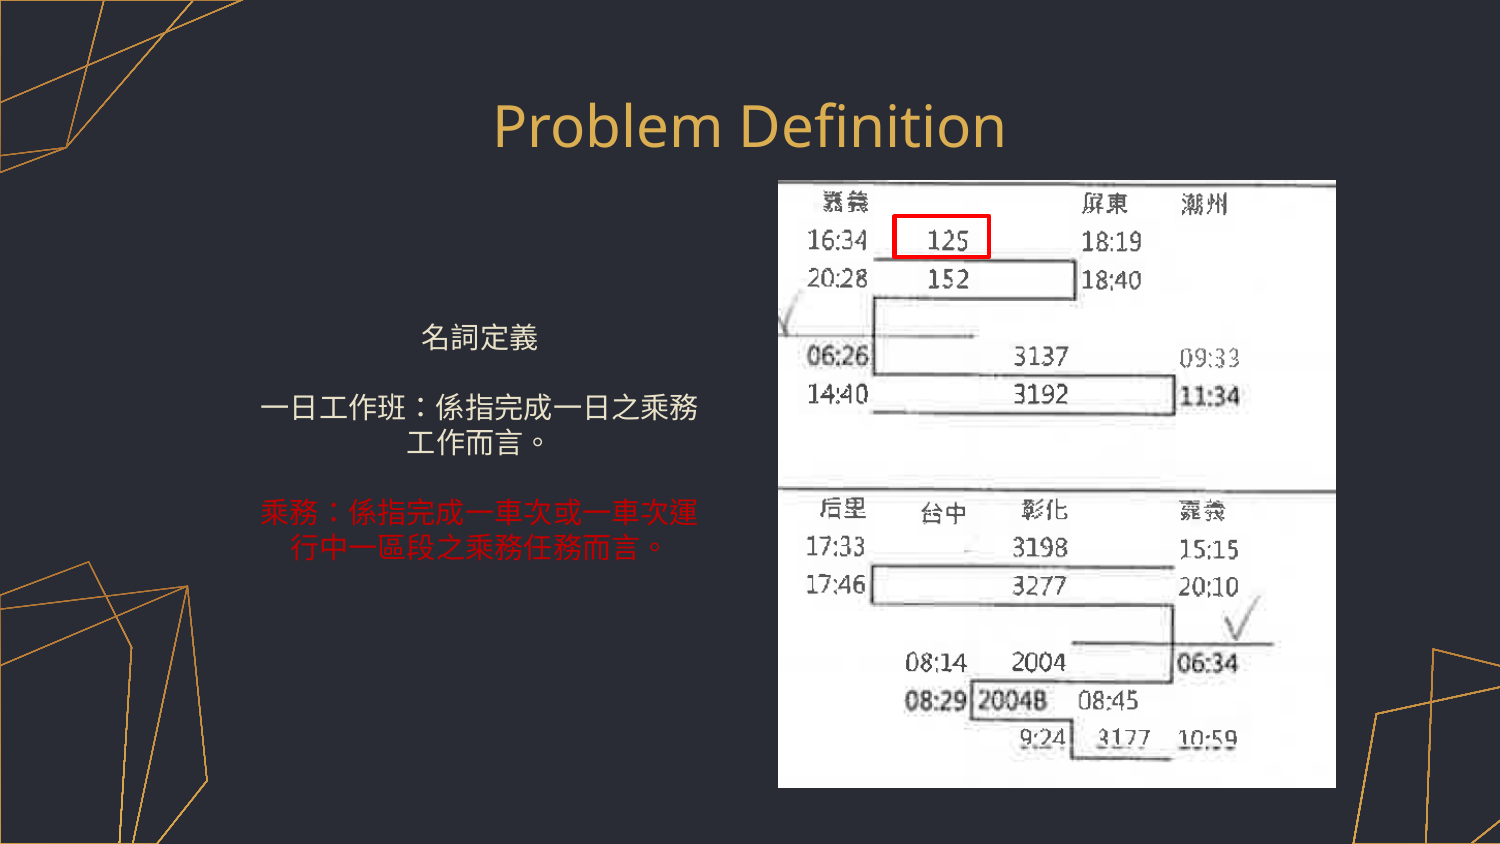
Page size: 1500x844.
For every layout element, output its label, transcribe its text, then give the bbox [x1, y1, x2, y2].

title Problem Definition [327, 88, 1173, 160]
list 名詞定義 一日工作班：係指完成一日之乘務工作而言。 乘務：係指完成一車次或一車次運行中一區段之乘務任務而言。 [238, 216, 722, 668]
picture [777, 180, 1336, 788]
